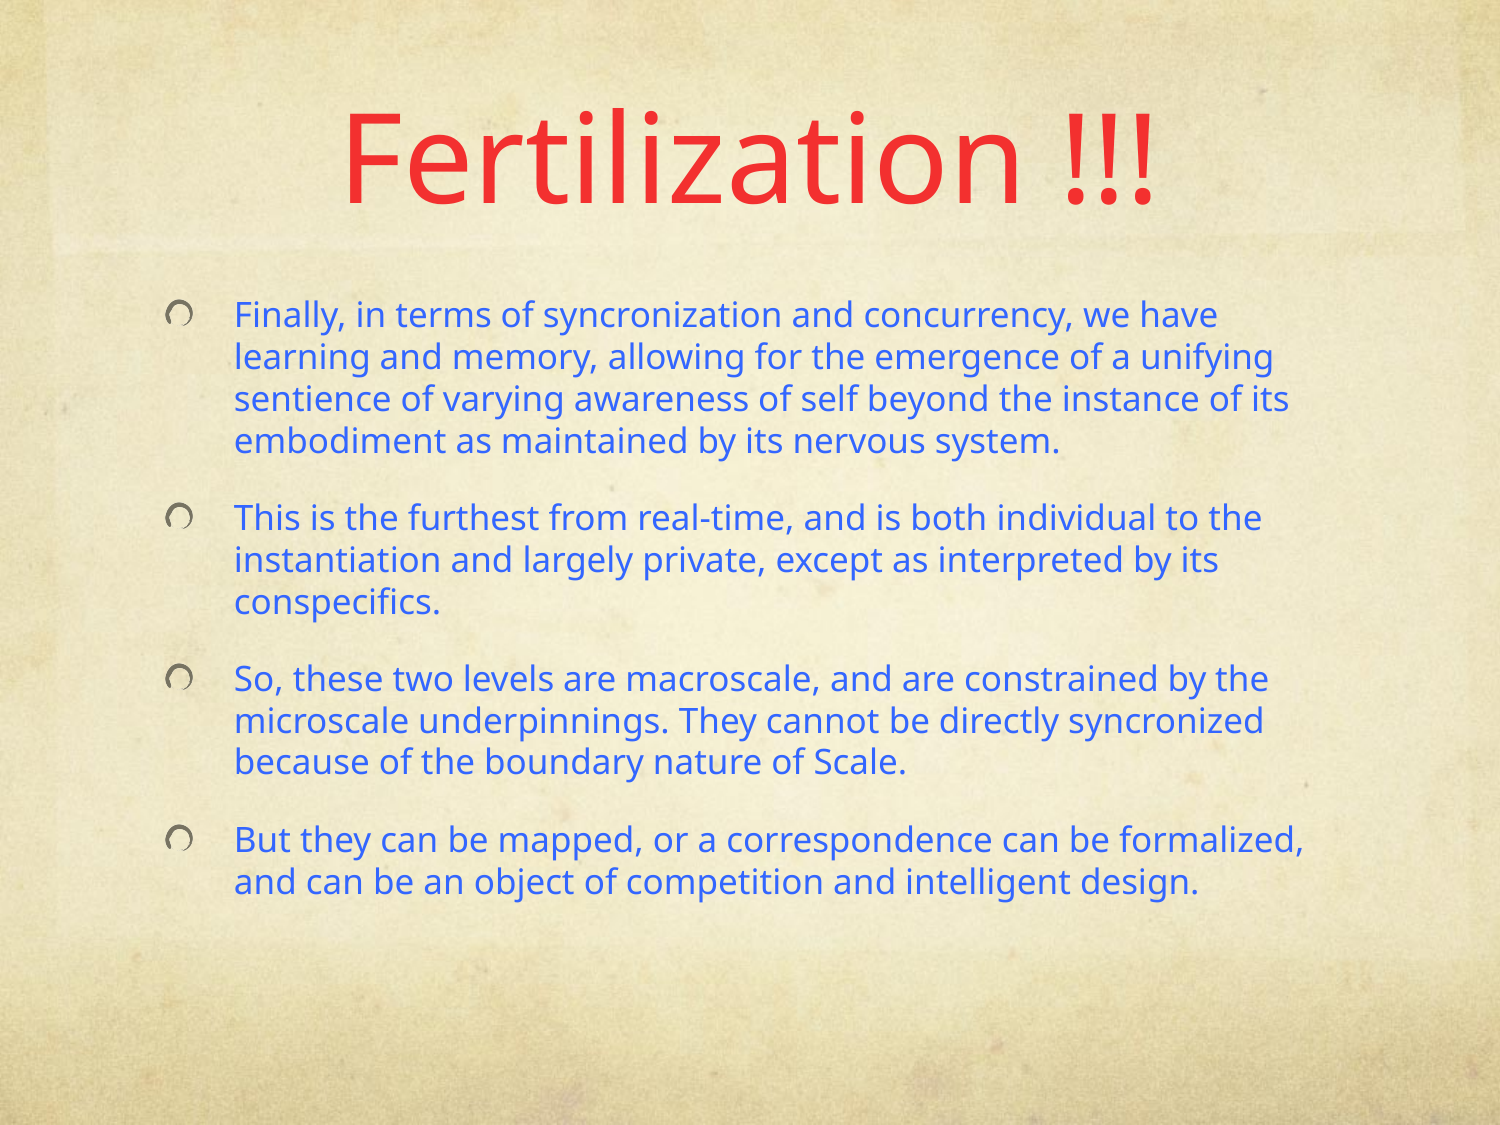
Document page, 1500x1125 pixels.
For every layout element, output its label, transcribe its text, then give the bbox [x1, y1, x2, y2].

title Fertilization !!! [150, 82, 1350, 225]
list Finally, in terms of syncronization and concurrency, we have learning and memory, allowing for the emergence of a unifying sentience of varying awareness of self beyond the instance of its embodiment as maintained by its nervous system. This is the furthest from real-time, and is both individual to the instantiation and largely private, except as interpreted by its conspecifics. So, these two levels are macroscale, and are constrained by the microscale underpinnings. They cannot be directly syncronized because of the boundary nature of Scale. But they can be mapped, or a correspondence can be formalized, and can be an object of competition and intelligent design. [150, 284, 1350, 950]
picture [0, 0, 1500, 1125]
